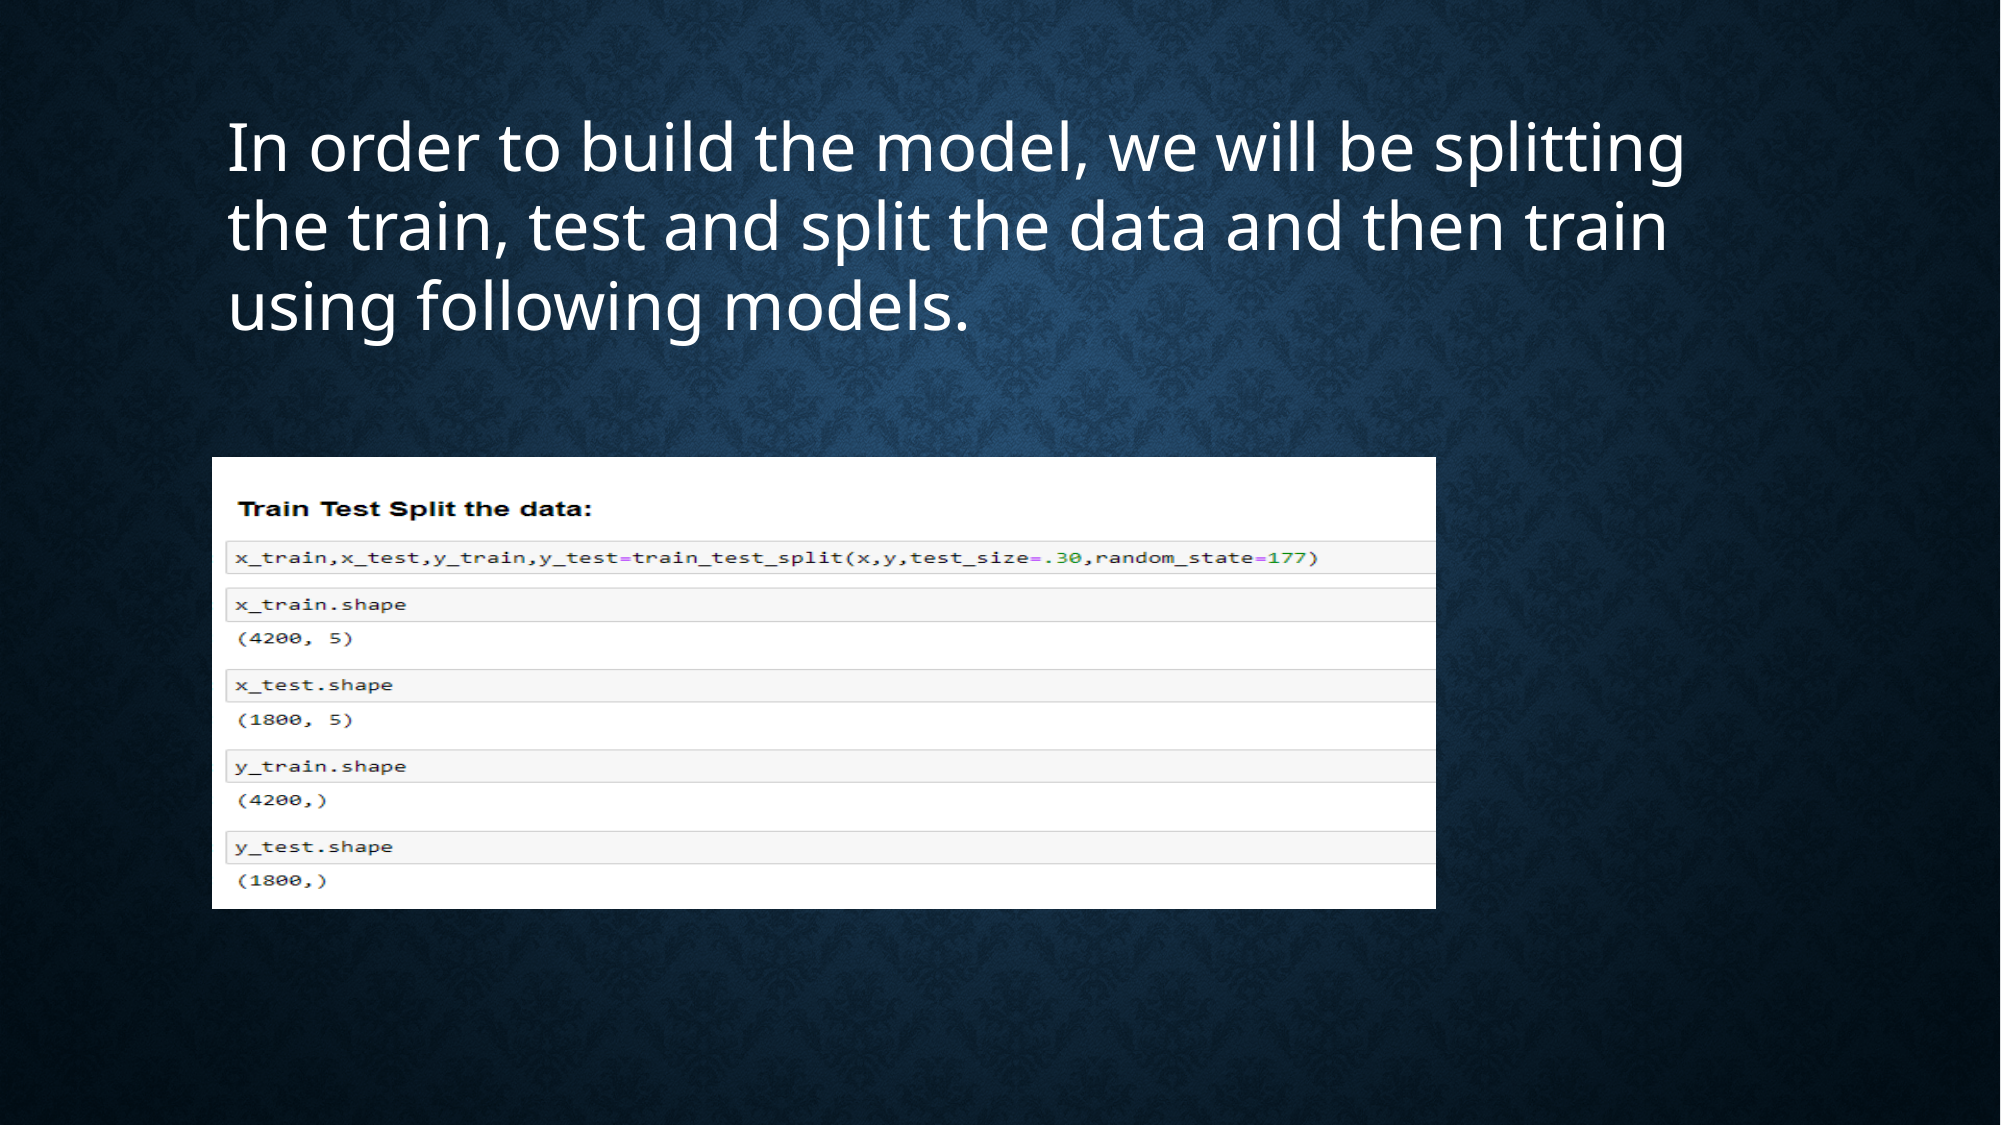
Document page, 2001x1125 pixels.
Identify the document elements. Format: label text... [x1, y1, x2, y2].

picture [211, 457, 1437, 909]
text_box In order to build the model, we will be splitting the train, test and split the data and then train using following models. [212, 96, 1792, 352]
